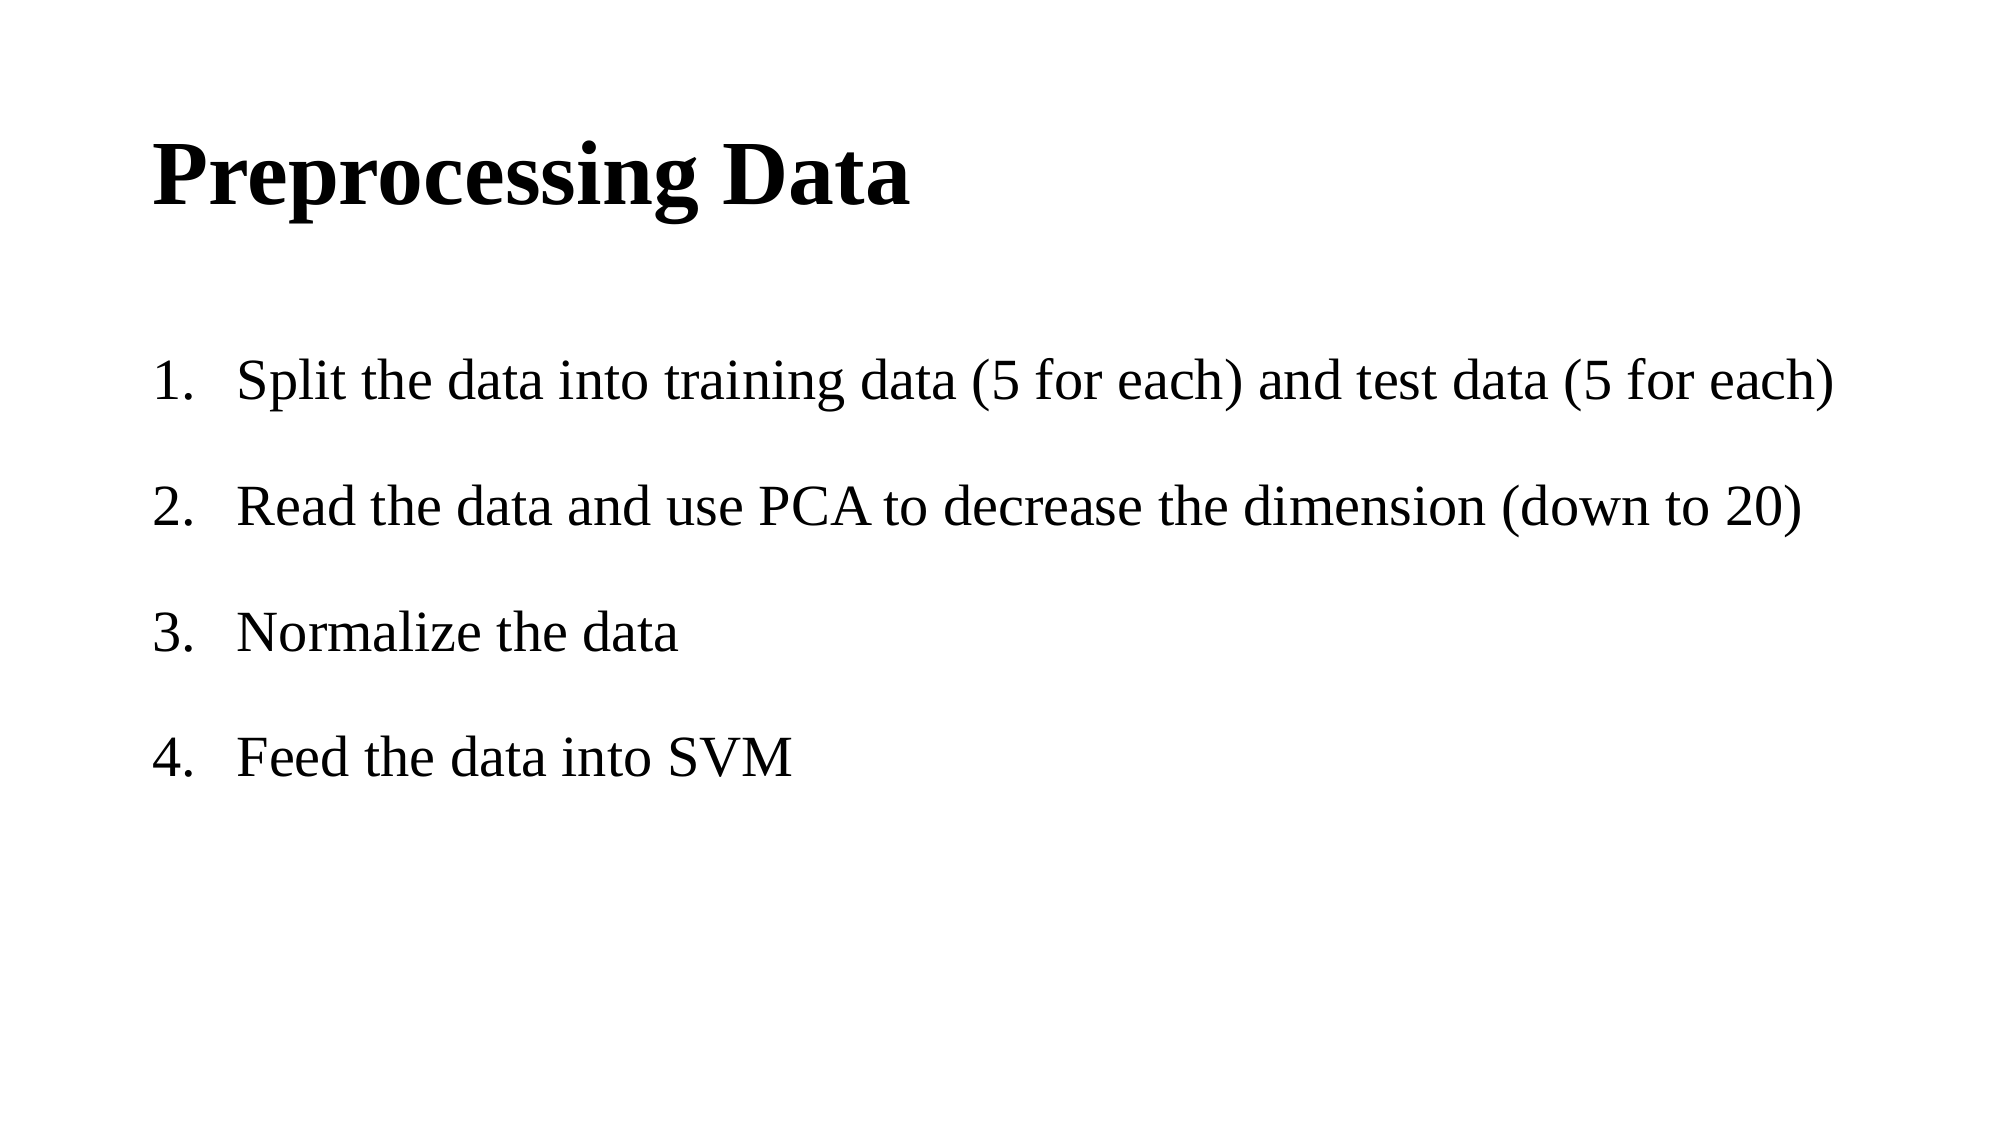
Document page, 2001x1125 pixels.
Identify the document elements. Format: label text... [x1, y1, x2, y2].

list Split the data into training data (5 for each) and test data (5 for each) Read the data and use PCA to decrease the dimension (down to 20) Normalize the data Feed the data into SVM [137, 299, 1863, 1014]
title Preprocessing Data [137, 65, 1863, 284]
